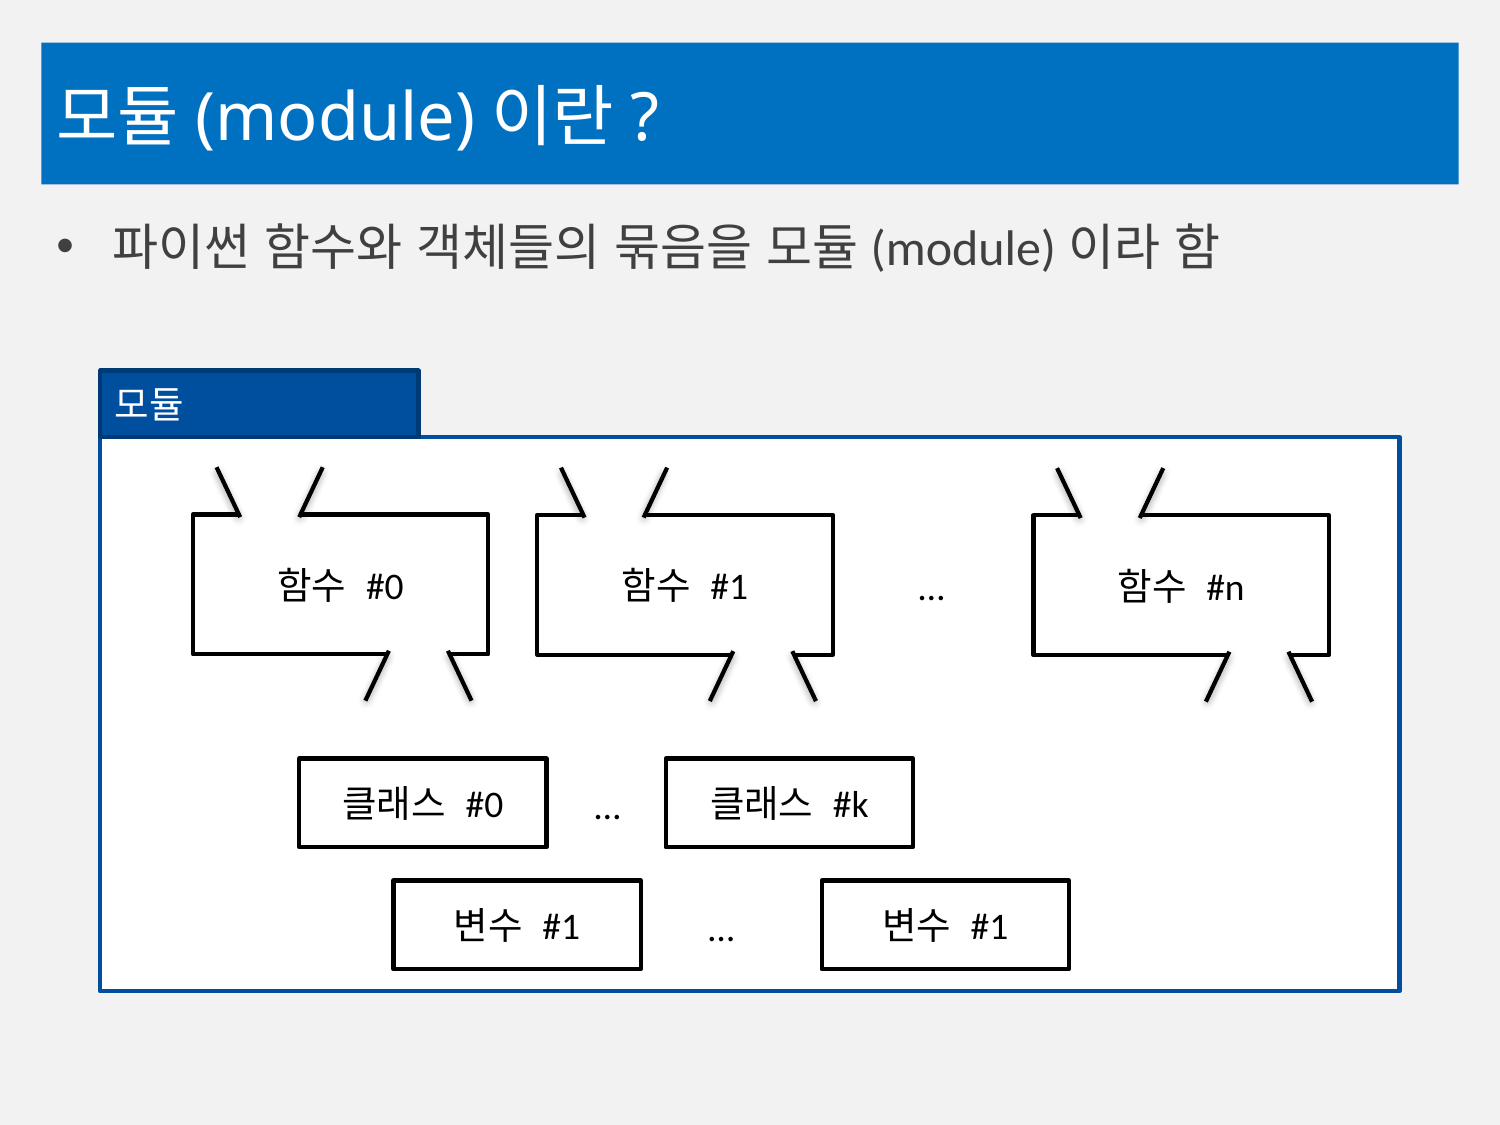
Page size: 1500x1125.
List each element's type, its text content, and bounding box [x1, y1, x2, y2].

title 모듈(module)이란? [41, 42, 1459, 185]
list 파이썬 함수와 객체들의 묶음을 모듈(module)이라 함 [41, 208, 1459, 1000]
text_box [100, 370, 1400, 992]
